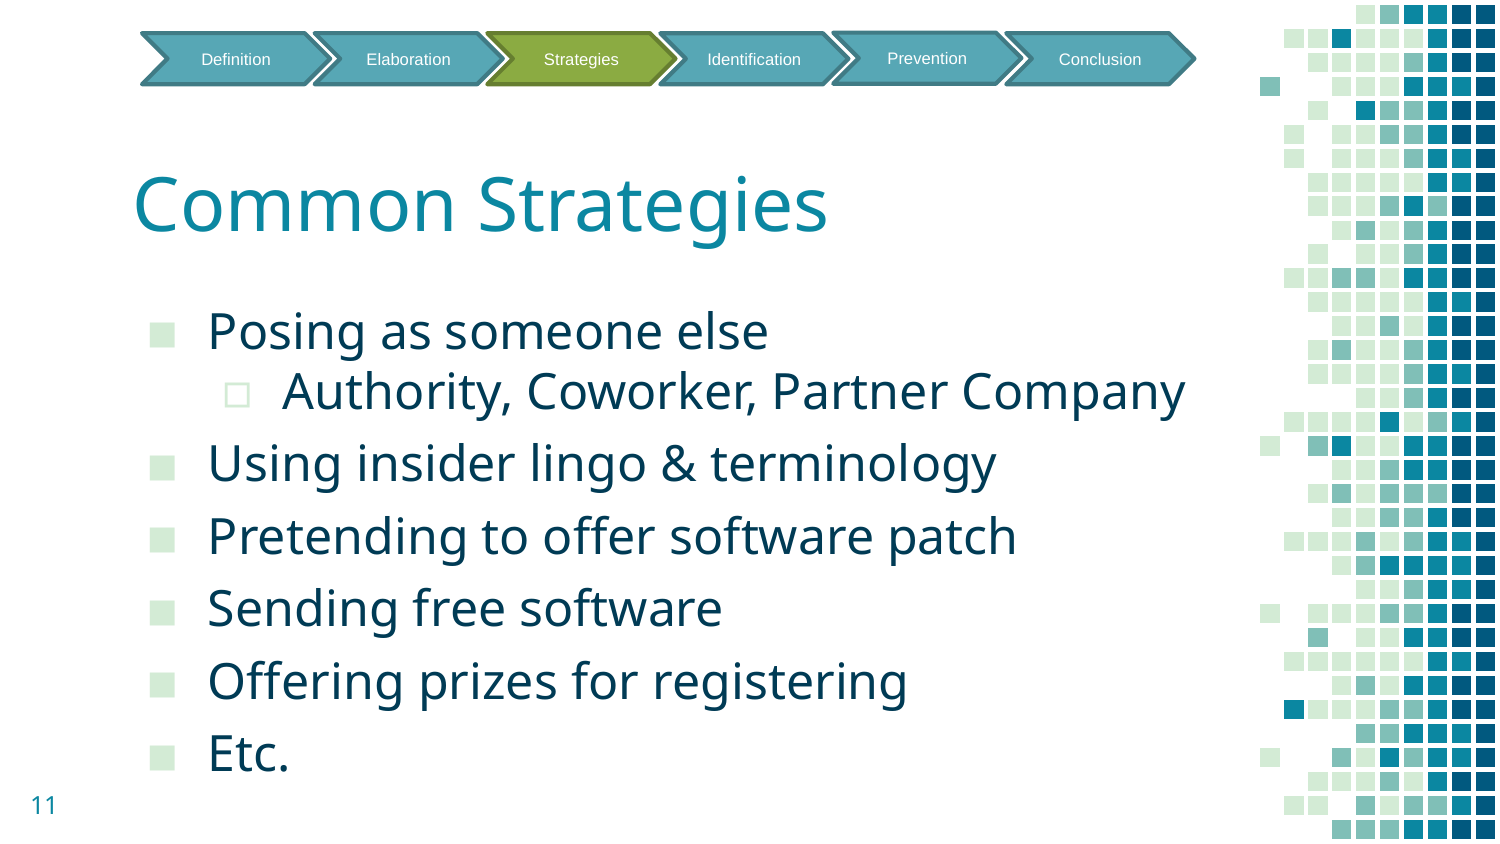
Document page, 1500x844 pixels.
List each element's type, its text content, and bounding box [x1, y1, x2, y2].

text_box Strategies [485, 31, 678, 87]
text_box Definition [140, 31, 333, 87]
slide_number 11 [15, 774, 105, 839]
text_box Conclusion [1004, 31, 1197, 87]
list Posing as someone else Authority, Coworker, Partner Company Using insider lingo & terminology Pretending to offer software patch Sending free software Offering prizes for registering Etc. [117, 284, 1227, 774]
title Common Strategies [117, 121, 1227, 262]
text_box Prevention [831, 30, 1024, 86]
text_box Elaboration [312, 31, 505, 87]
text_box Identification [658, 31, 851, 87]
